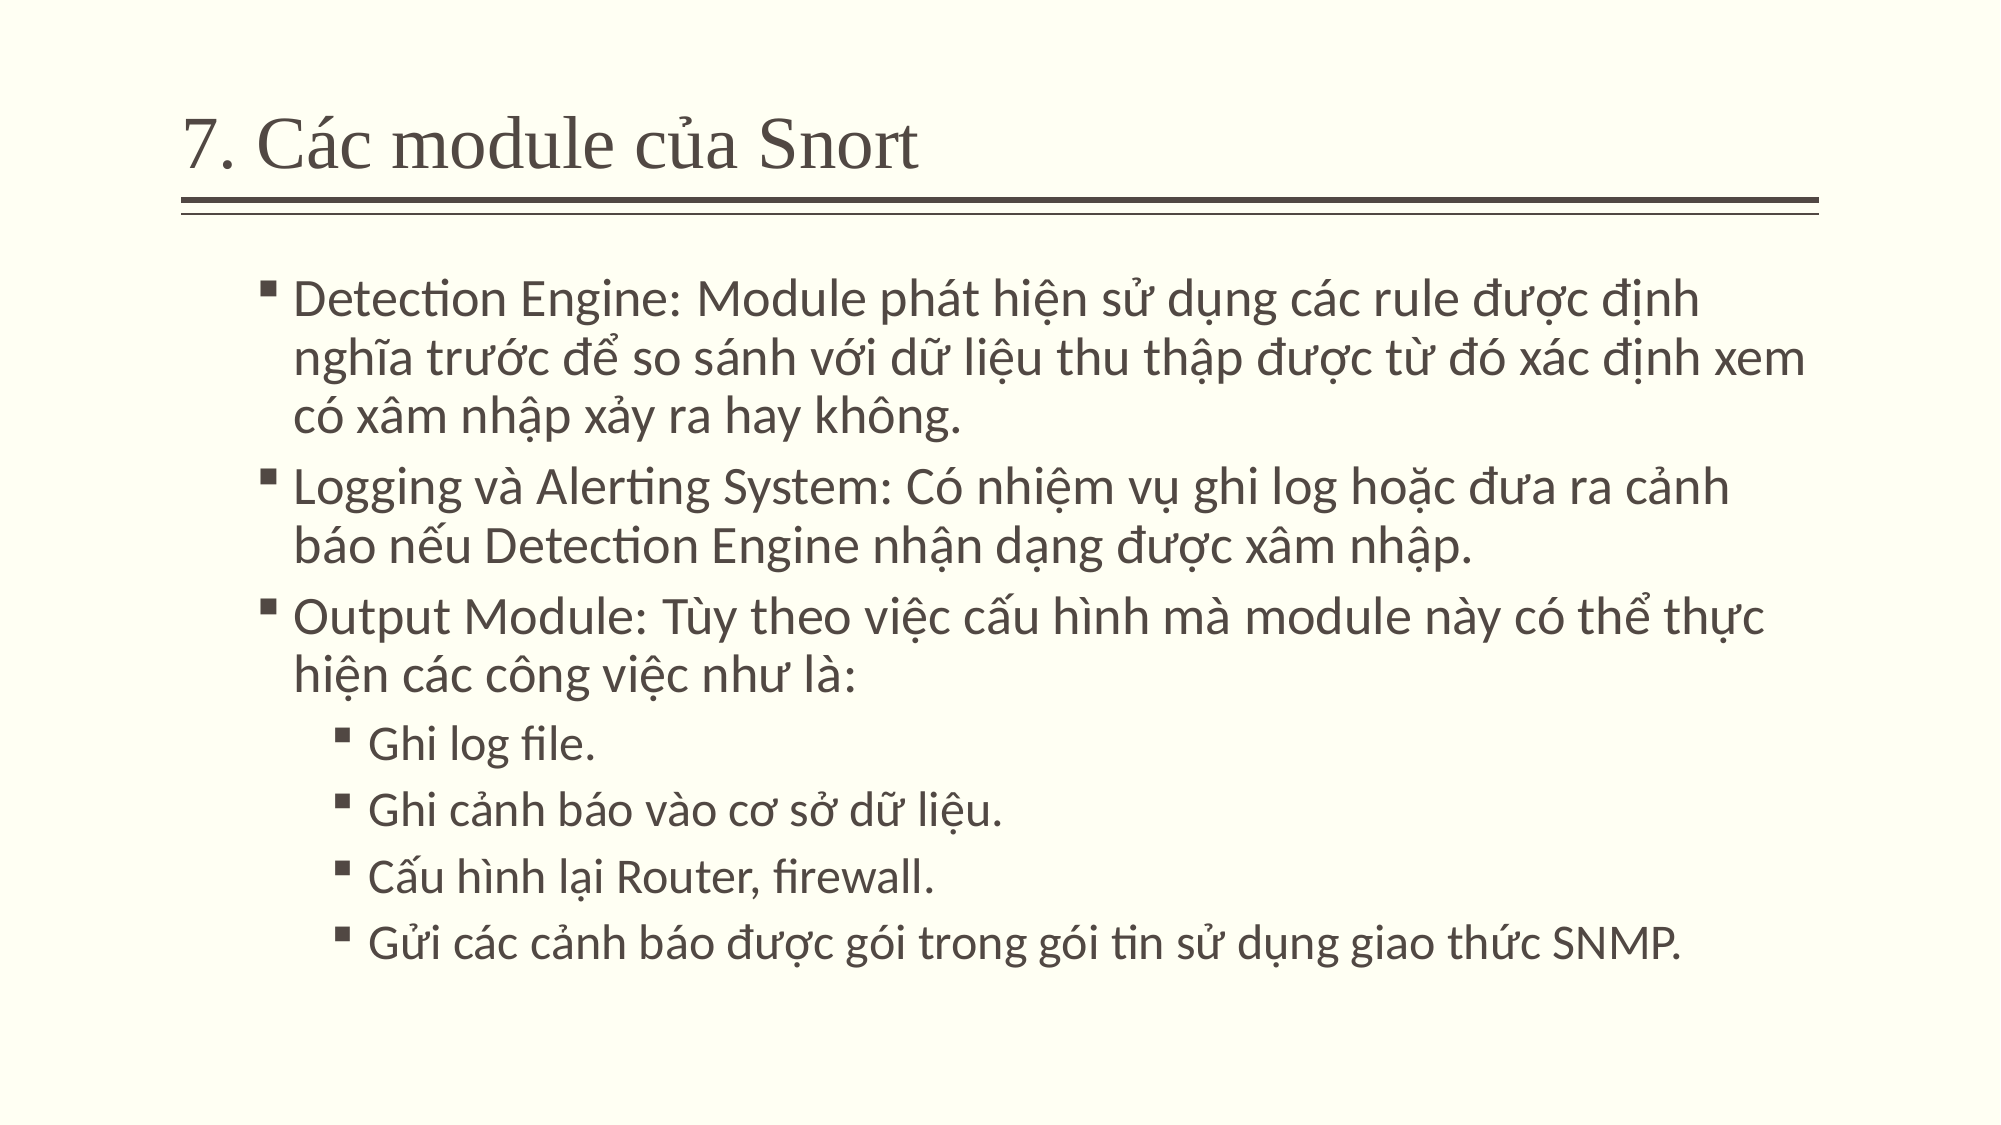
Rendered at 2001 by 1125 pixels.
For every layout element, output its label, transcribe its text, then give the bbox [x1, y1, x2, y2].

list Detection Engine: Module phát hiện sử dụng các rule được định nghĩa trước để so sánh với dữ liệu thu thập được từ đó xác định xem có xâm nhập xảy ra hay không. Logging và Alerting System: Có nhiệm vụ ghi log hoặc đưa ra cảnh báo nếu Detection Engine nhận dạng được xâm nhập. Output Module: Tùy theo việc cấu hình mà module này có thể thực hiện các công việc như là: Ghi log file. Ghi cảnh báo vào cơ sở dữ liệu. Cấu hình lại Router, firewall. Gửi các cảnh báo được gói trong gói tin sử dụng giao thức SNMP. [181, 262, 1819, 1113]
title 7. Các module của Snort [181, 12, 1819, 193]
